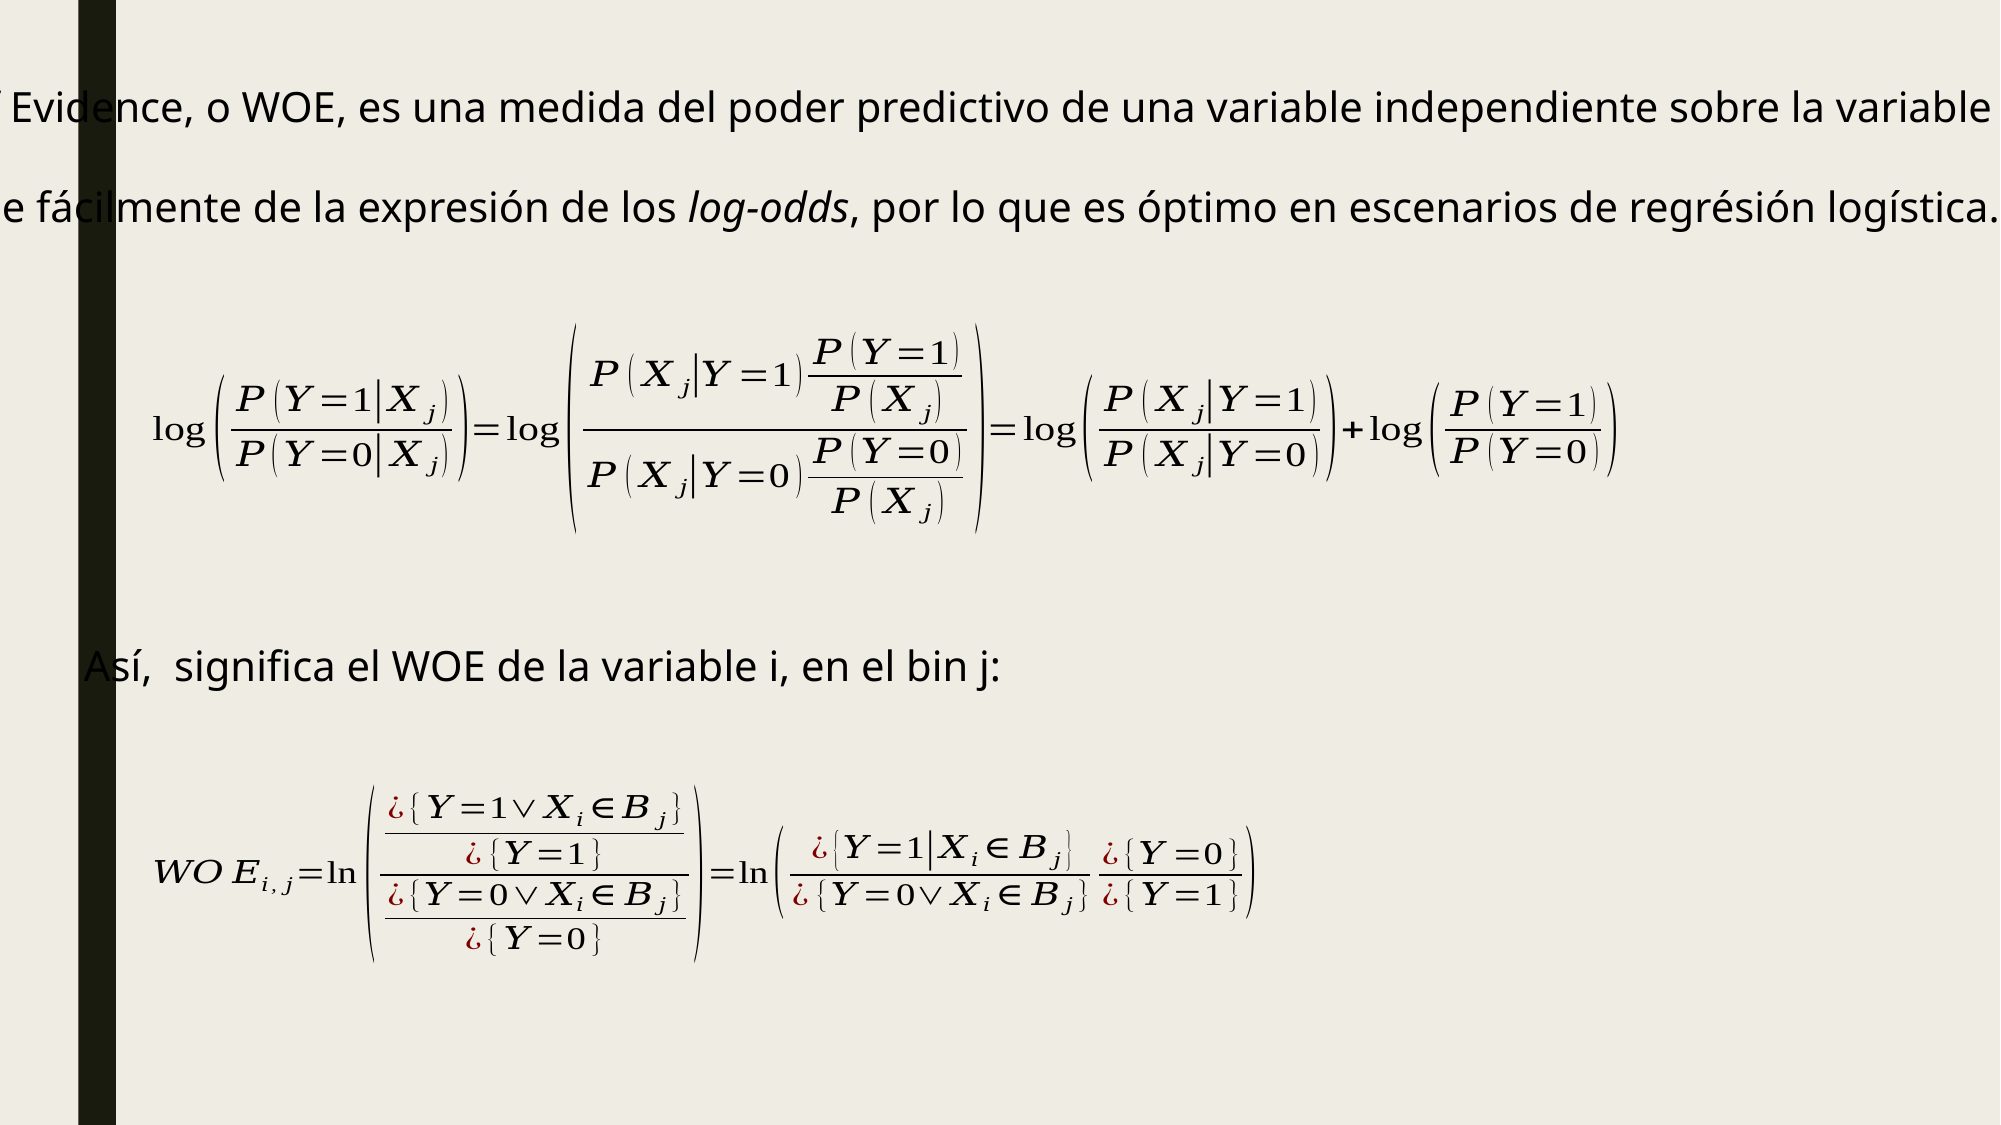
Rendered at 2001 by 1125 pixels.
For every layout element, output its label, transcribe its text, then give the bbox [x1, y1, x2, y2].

text_box El Weight Of Evidence, o WOE, es una medida del poder predictivo de una variable independiente sobre la variable de interés Y. Se desprende fácilmente de la expresión de los log-odds, por lo que es óptimo en escenarios de regrésión logística. [0, 73, 2000, 239]
